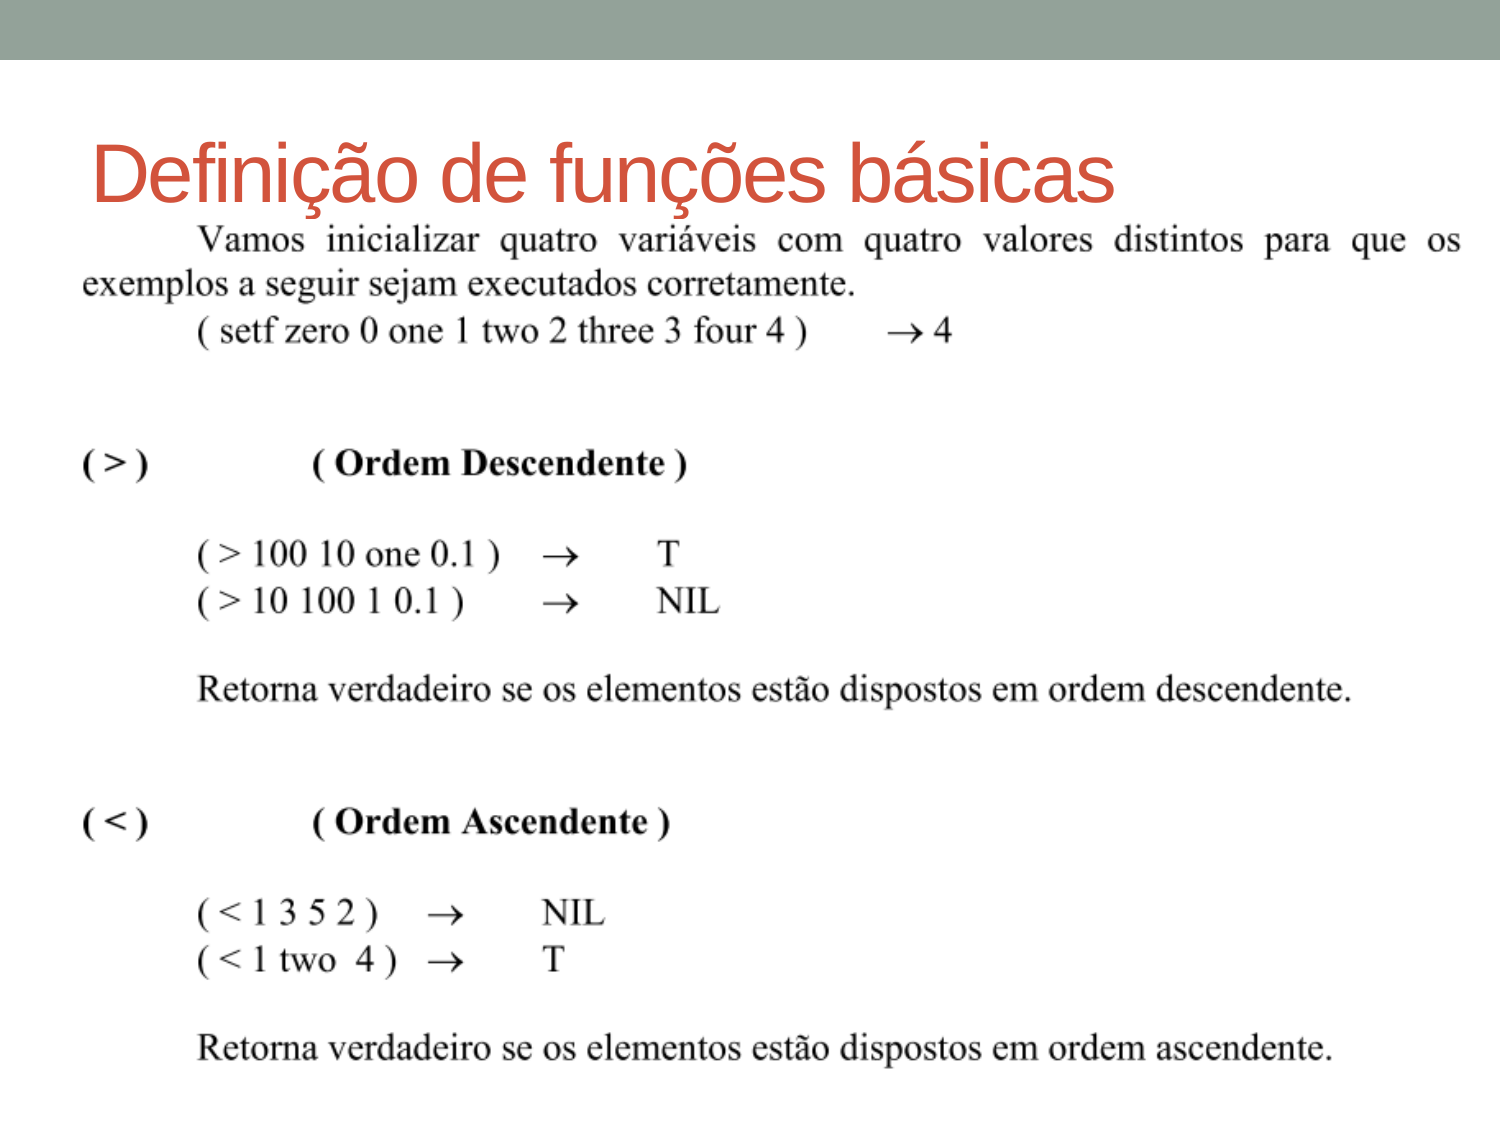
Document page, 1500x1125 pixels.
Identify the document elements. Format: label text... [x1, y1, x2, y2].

picture [46, 219, 1471, 1077]
title Definição de funções básicas [75, 87, 1425, 217]
